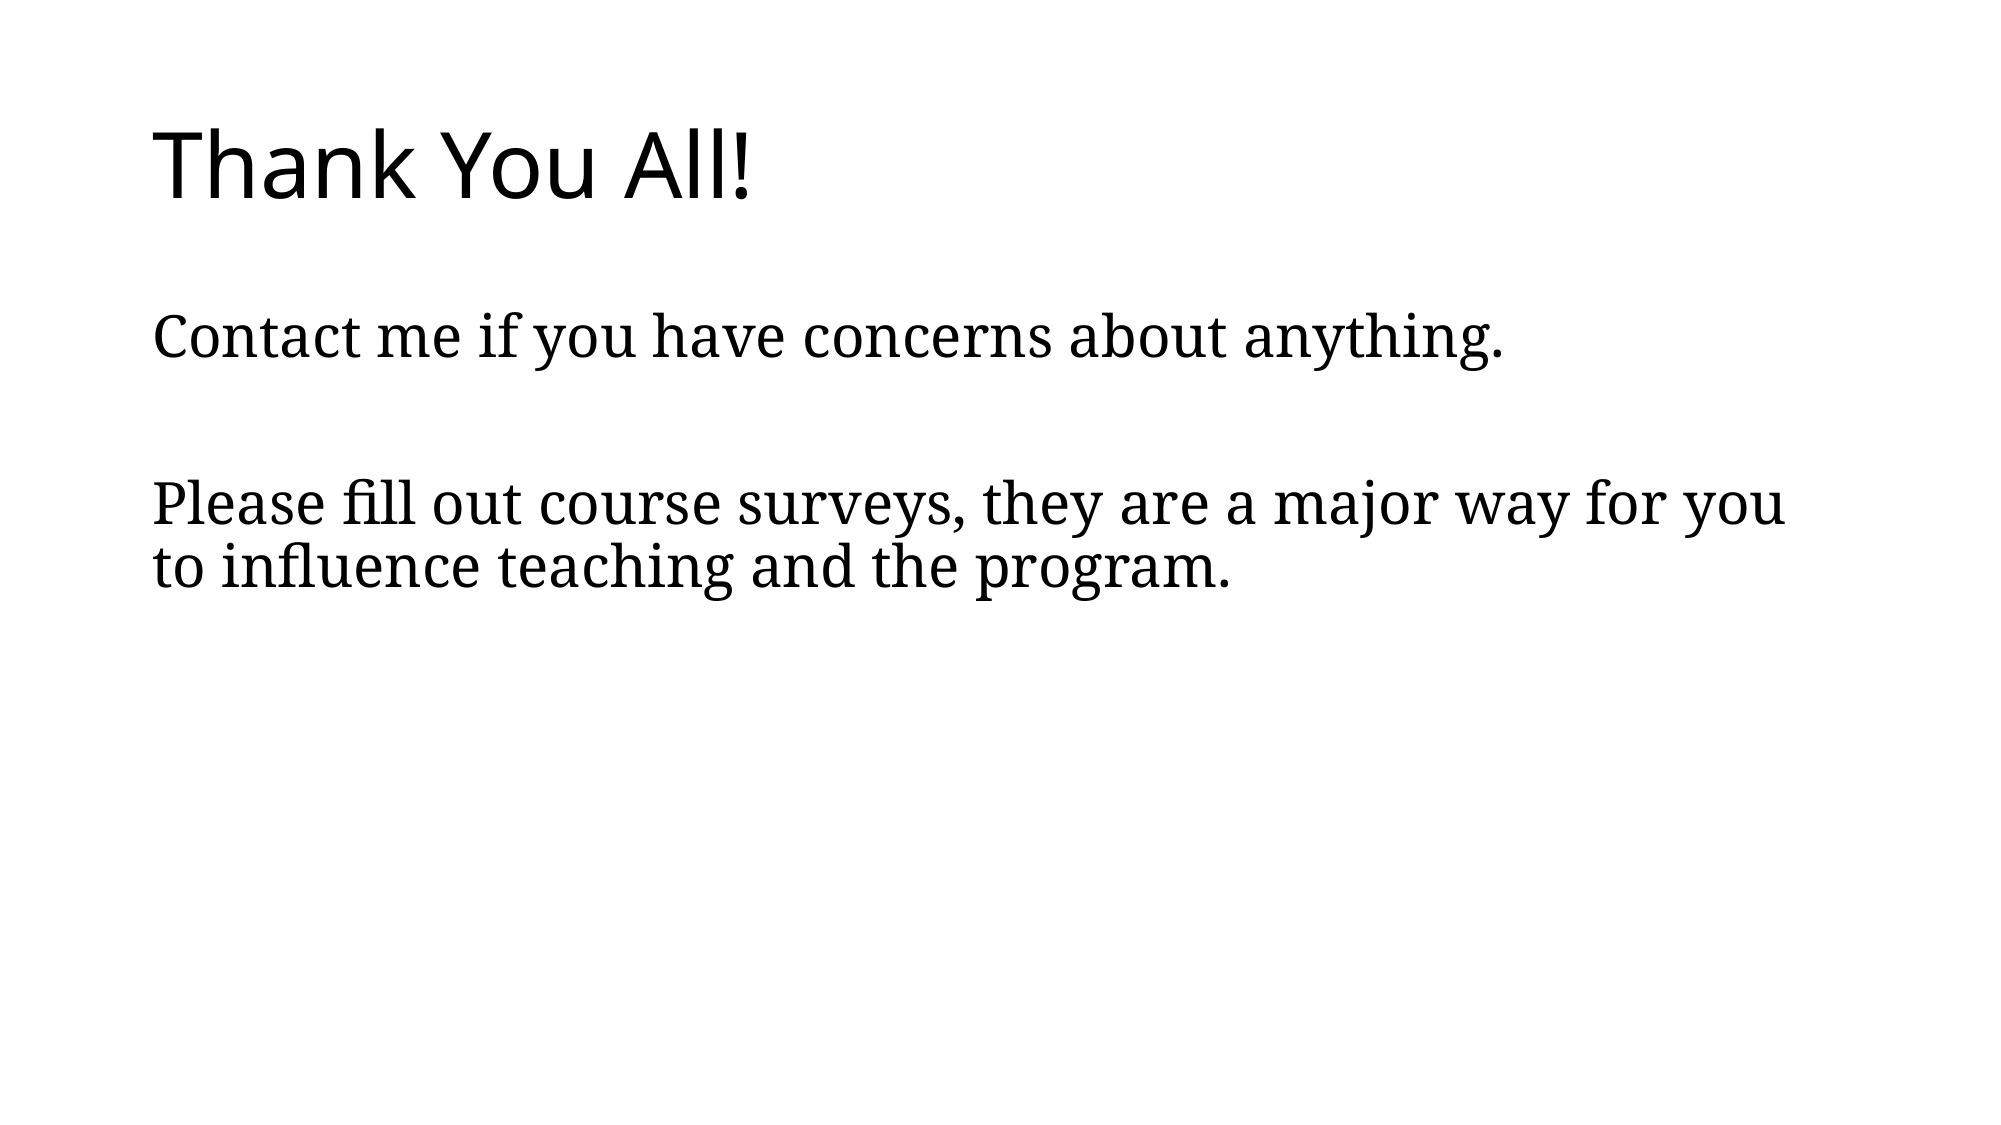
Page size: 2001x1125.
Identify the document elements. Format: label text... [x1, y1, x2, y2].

list Contact me if you have concerns about anything. Please fill out course surveys, they are a major way for you to influence teaching and the program. [137, 299, 1863, 1014]
title Thank You All! [137, 59, 1863, 278]
